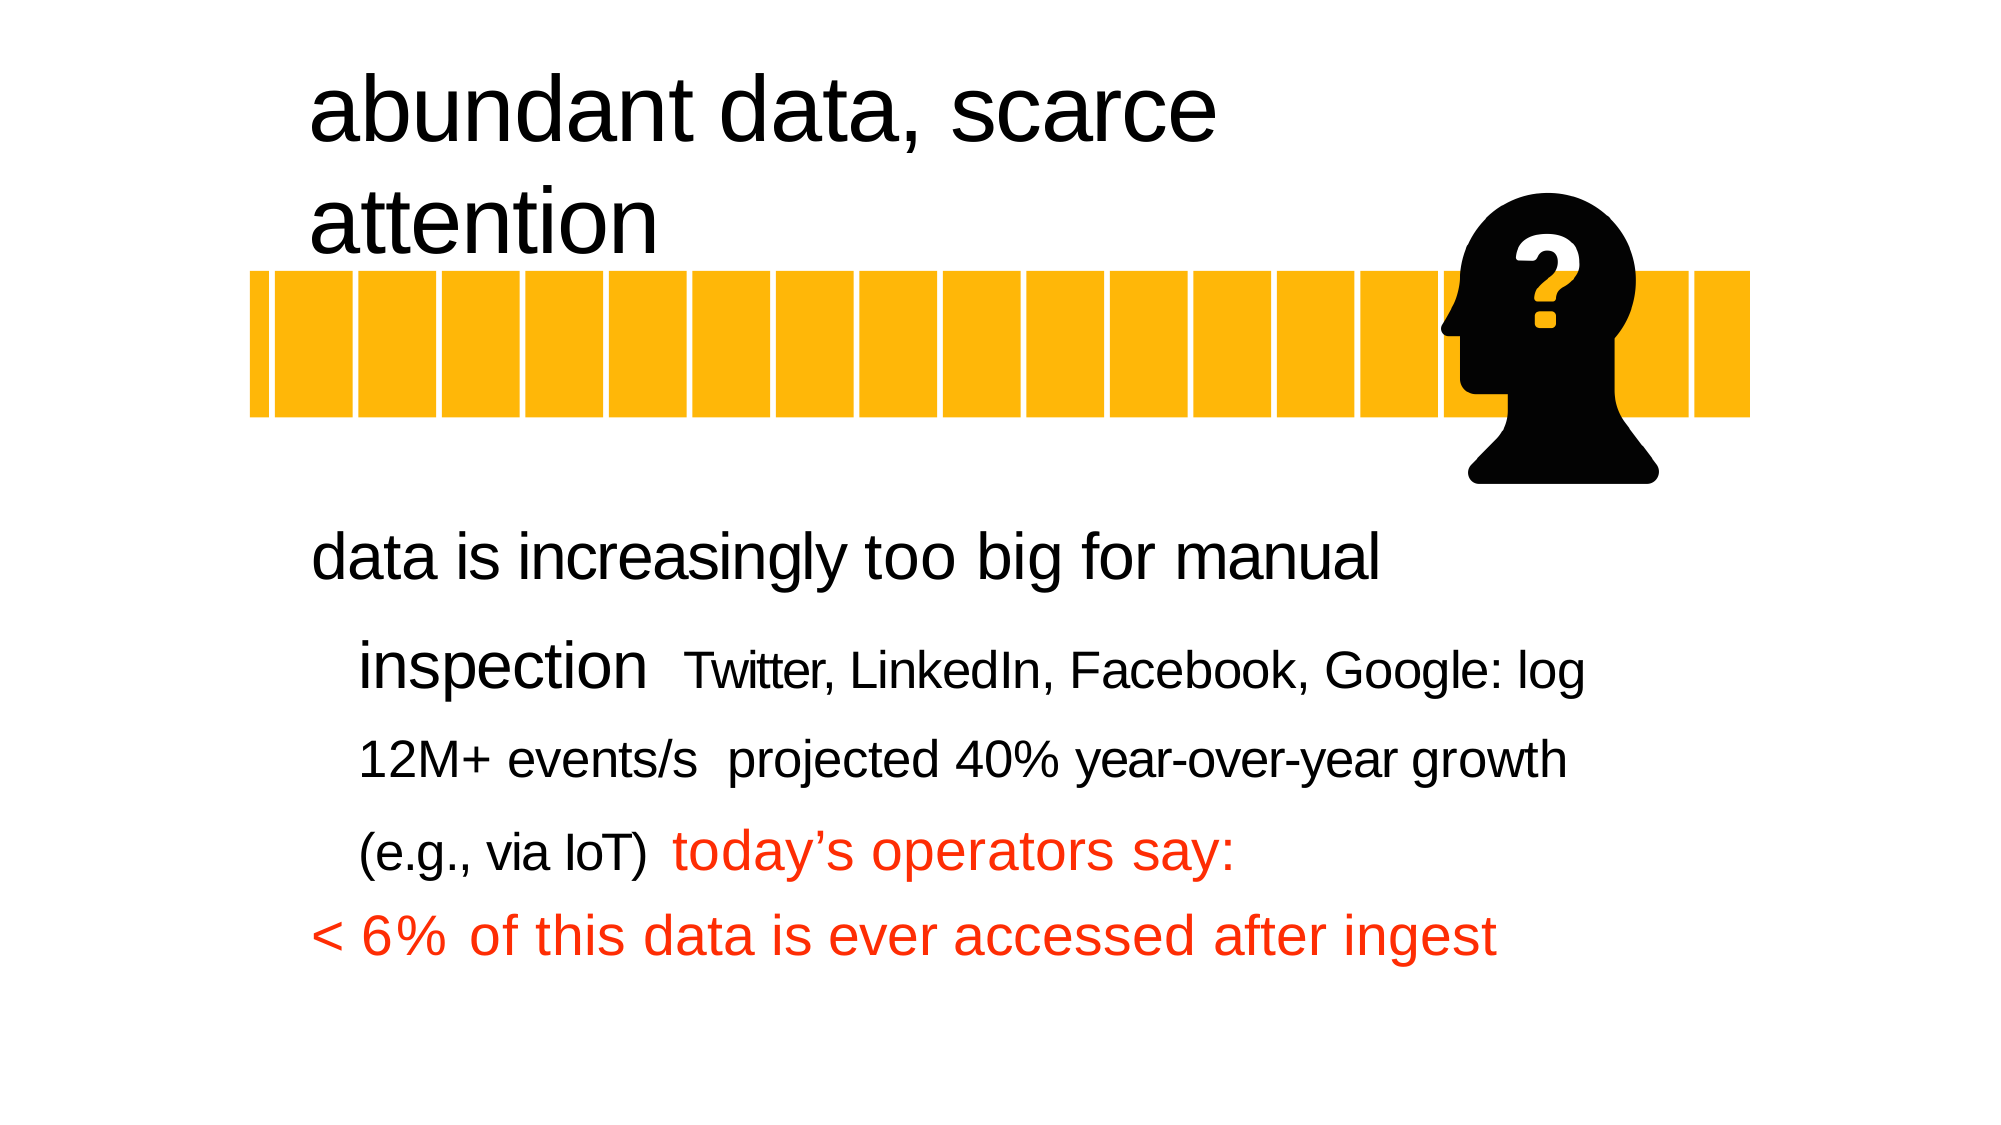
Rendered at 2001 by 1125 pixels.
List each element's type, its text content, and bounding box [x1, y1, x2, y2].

text_box [274, 270, 353, 418]
text_box [775, 273, 854, 418]
text_box [692, 273, 771, 418]
text_box [1193, 273, 1272, 418]
text_box [525, 273, 604, 418]
text_box [859, 273, 938, 418]
text_box [441, 273, 520, 418]
text_box [942, 273, 1021, 418]
text_box [1360, 273, 1398, 418]
text_box [1712, 270, 1750, 418]
text_box [1398, 188, 1712, 488]
text_box [1026, 273, 1105, 418]
text_box [1276, 273, 1355, 418]
text_box [1109, 273, 1188, 418]
text_box [608, 273, 687, 418]
text_box [249, 270, 269, 418]
text_box data is increasingly too big for manual inspection Twitter, LinkedIn, Facebook, Google: log 12M+ events/s projected 40% year-over-year growth (e.g., via IoT) today’s operators say: < 6% of this data is ever accessed after ingest [309, 479, 1689, 967]
text_box [358, 273, 437, 418]
title abundant data, scarce attention [307, 46, 1596, 273]
